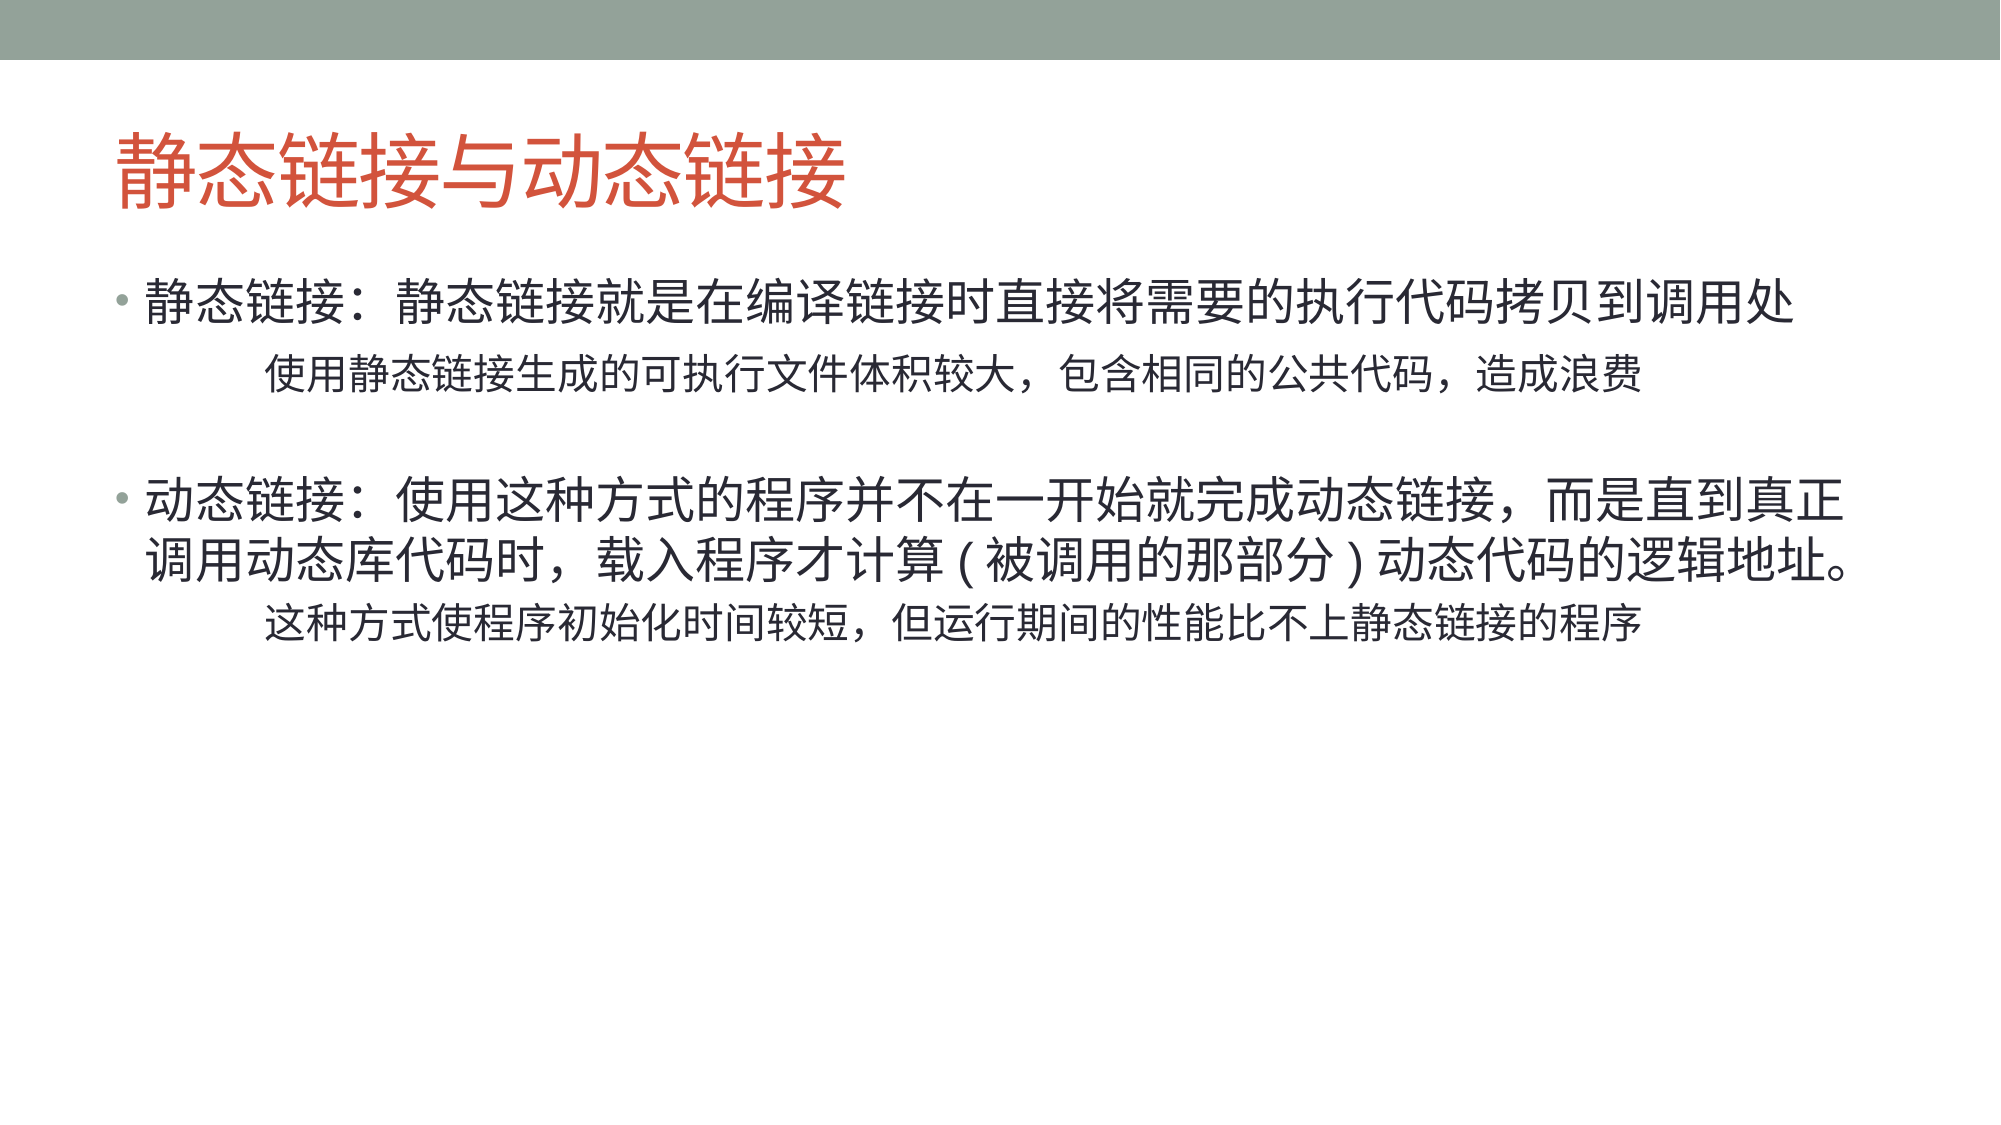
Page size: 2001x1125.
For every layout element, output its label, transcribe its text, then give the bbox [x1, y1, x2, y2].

list 静态链接：静态链接就是在编译链接时直接将需要的执行代码拷贝到调用处 使用静态链接生成的可执行文件体积较大，包含相同的公共代码，造成浪费 动态链接：使用这种方式的程序并不在一开始就完成动态链接，而是直到真正调用动态库代码时，载入程序才计算(被调用的那部分)动态代码的逻辑地址。 这种方式使程序初始化时间较短，但运行期间的性能比不上静态链接的程序 [99, 262, 1900, 1063]
title 静态链接与动态链接 [99, 87, 1900, 250]
